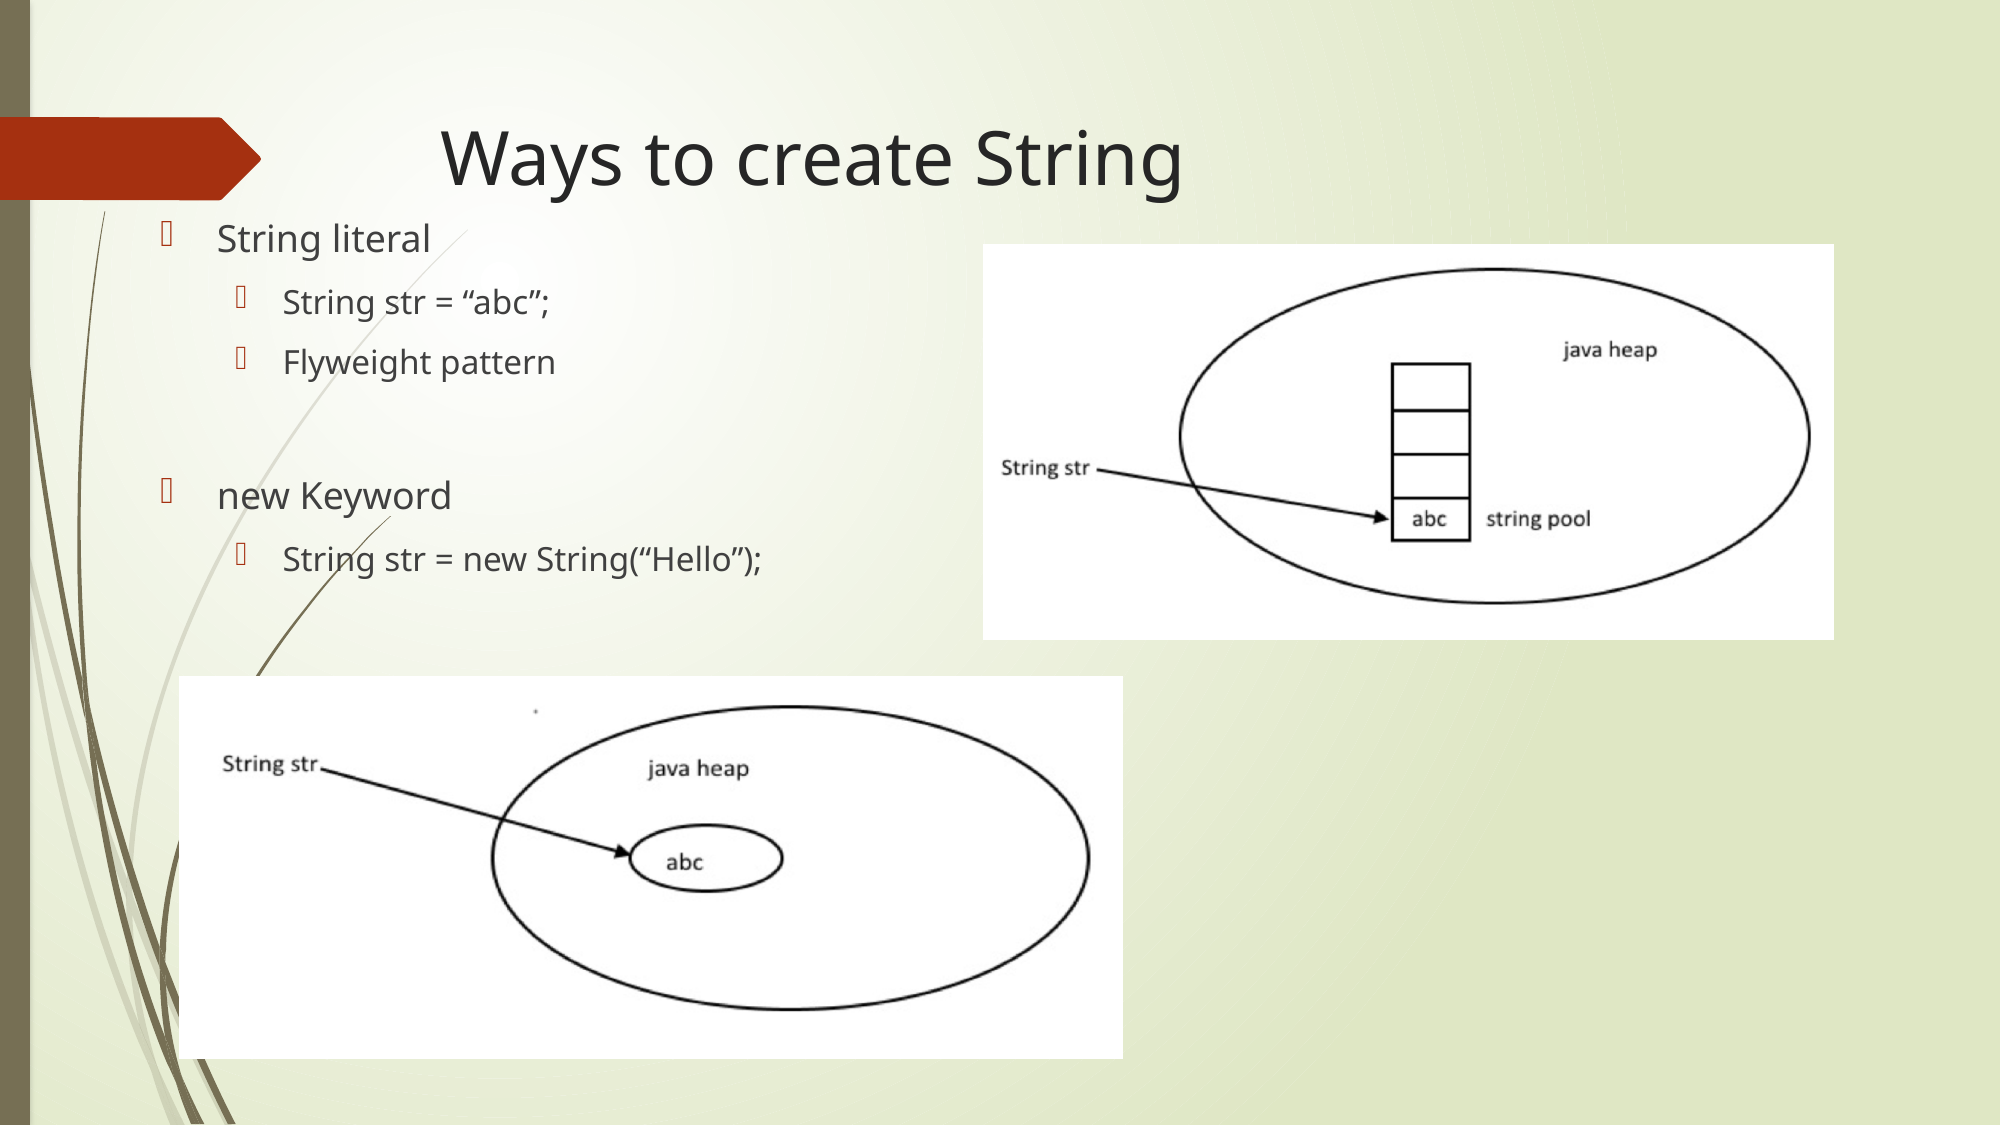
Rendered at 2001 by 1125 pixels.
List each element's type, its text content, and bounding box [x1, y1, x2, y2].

picture [983, 244, 1834, 641]
list String literal String str = “abc”; Flyweight pattern new Keyword String str = new String(“Hello”); [145, 207, 1888, 1106]
picture [179, 676, 1123, 1059]
title Ways to create String [425, 102, 1888, 207]
